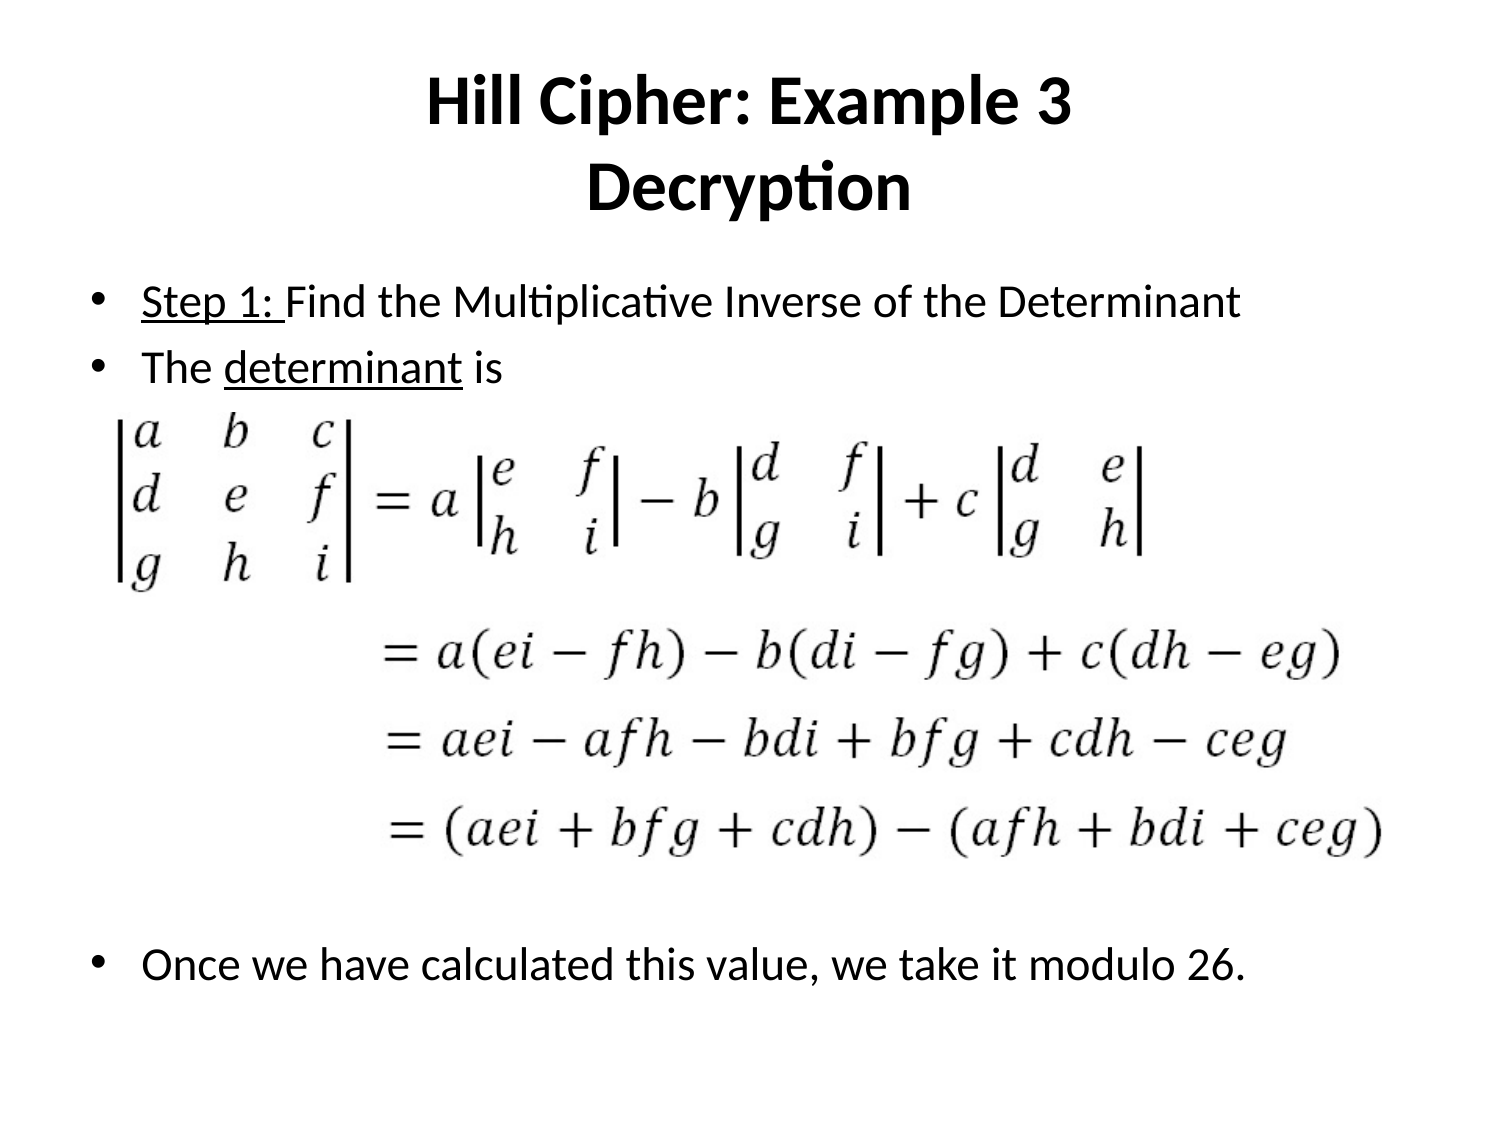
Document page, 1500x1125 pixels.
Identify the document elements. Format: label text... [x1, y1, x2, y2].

title Hill Cipher: Example 3 Decryption [75, 45, 1425, 233]
list Step 1: Find the Multiplicative Inverse of the Determinant The determinant is Once we have calculated this value, we take it modulo 26. [75, 262, 1425, 1005]
picture [112, 412, 1390, 868]
